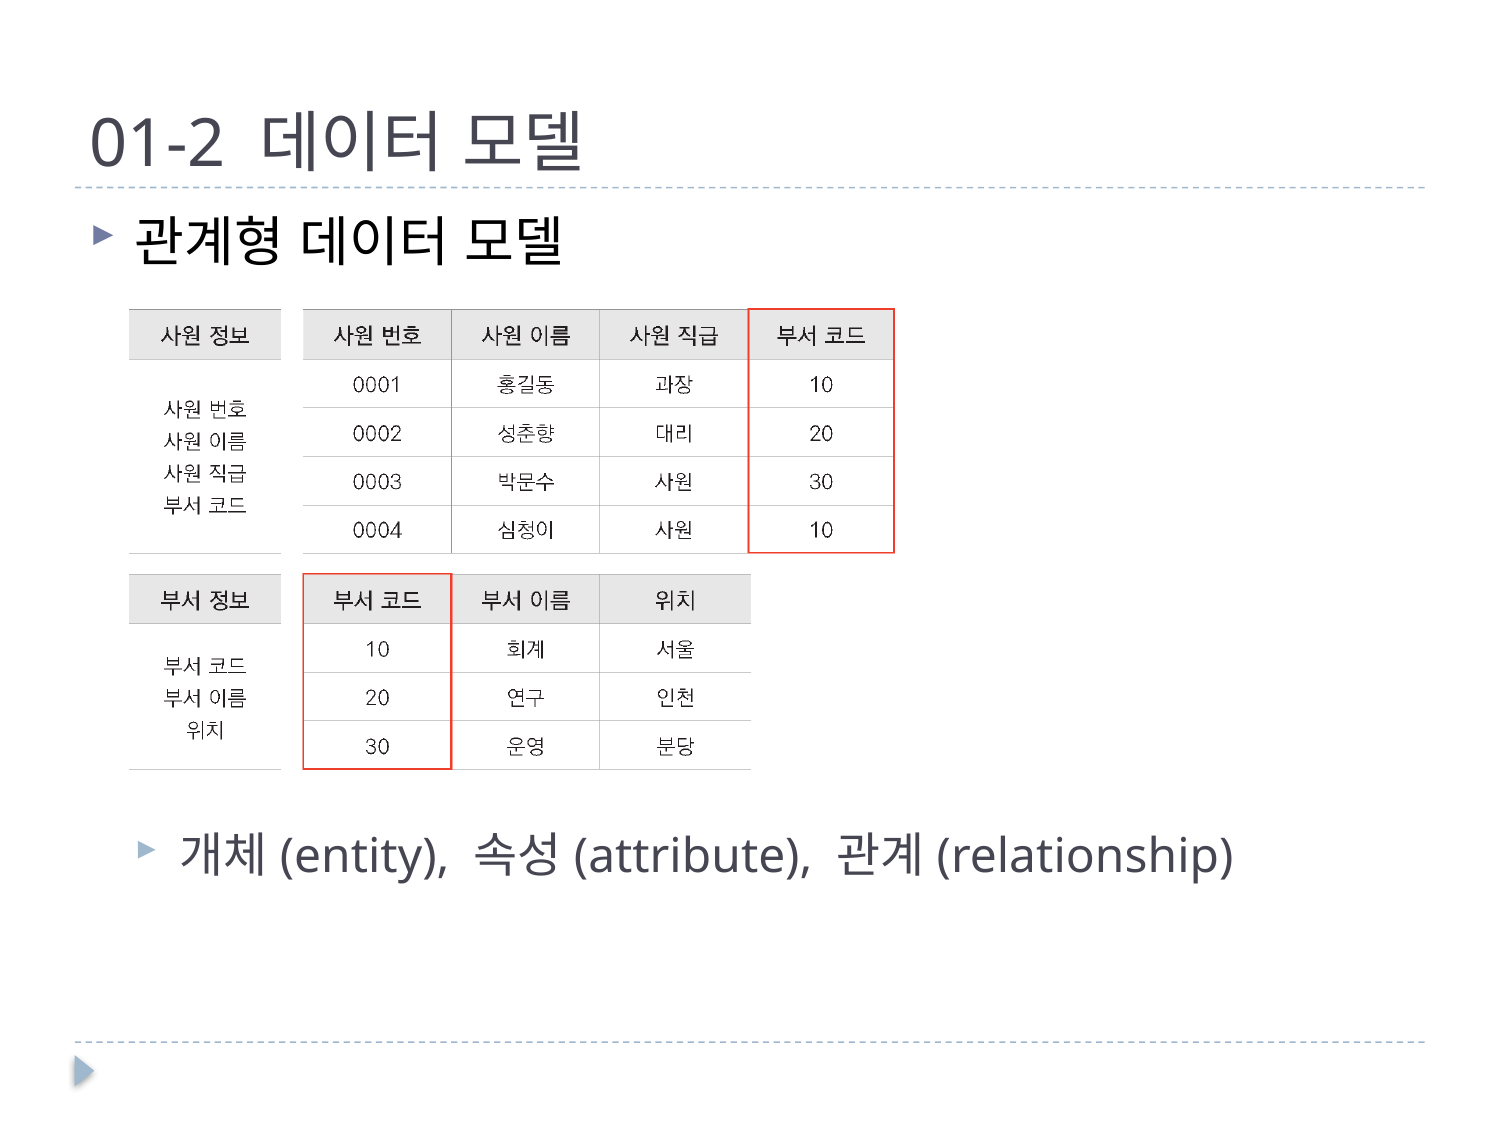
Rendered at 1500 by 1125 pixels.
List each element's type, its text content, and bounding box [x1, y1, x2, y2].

picture [123, 302, 903, 778]
title 01-2 데이터 모델 [75, 24, 1425, 188]
list 관계형 데이터 모델 개체(entity), 속성(attribute), 관계(relationship) [75, 200, 1425, 1010]
